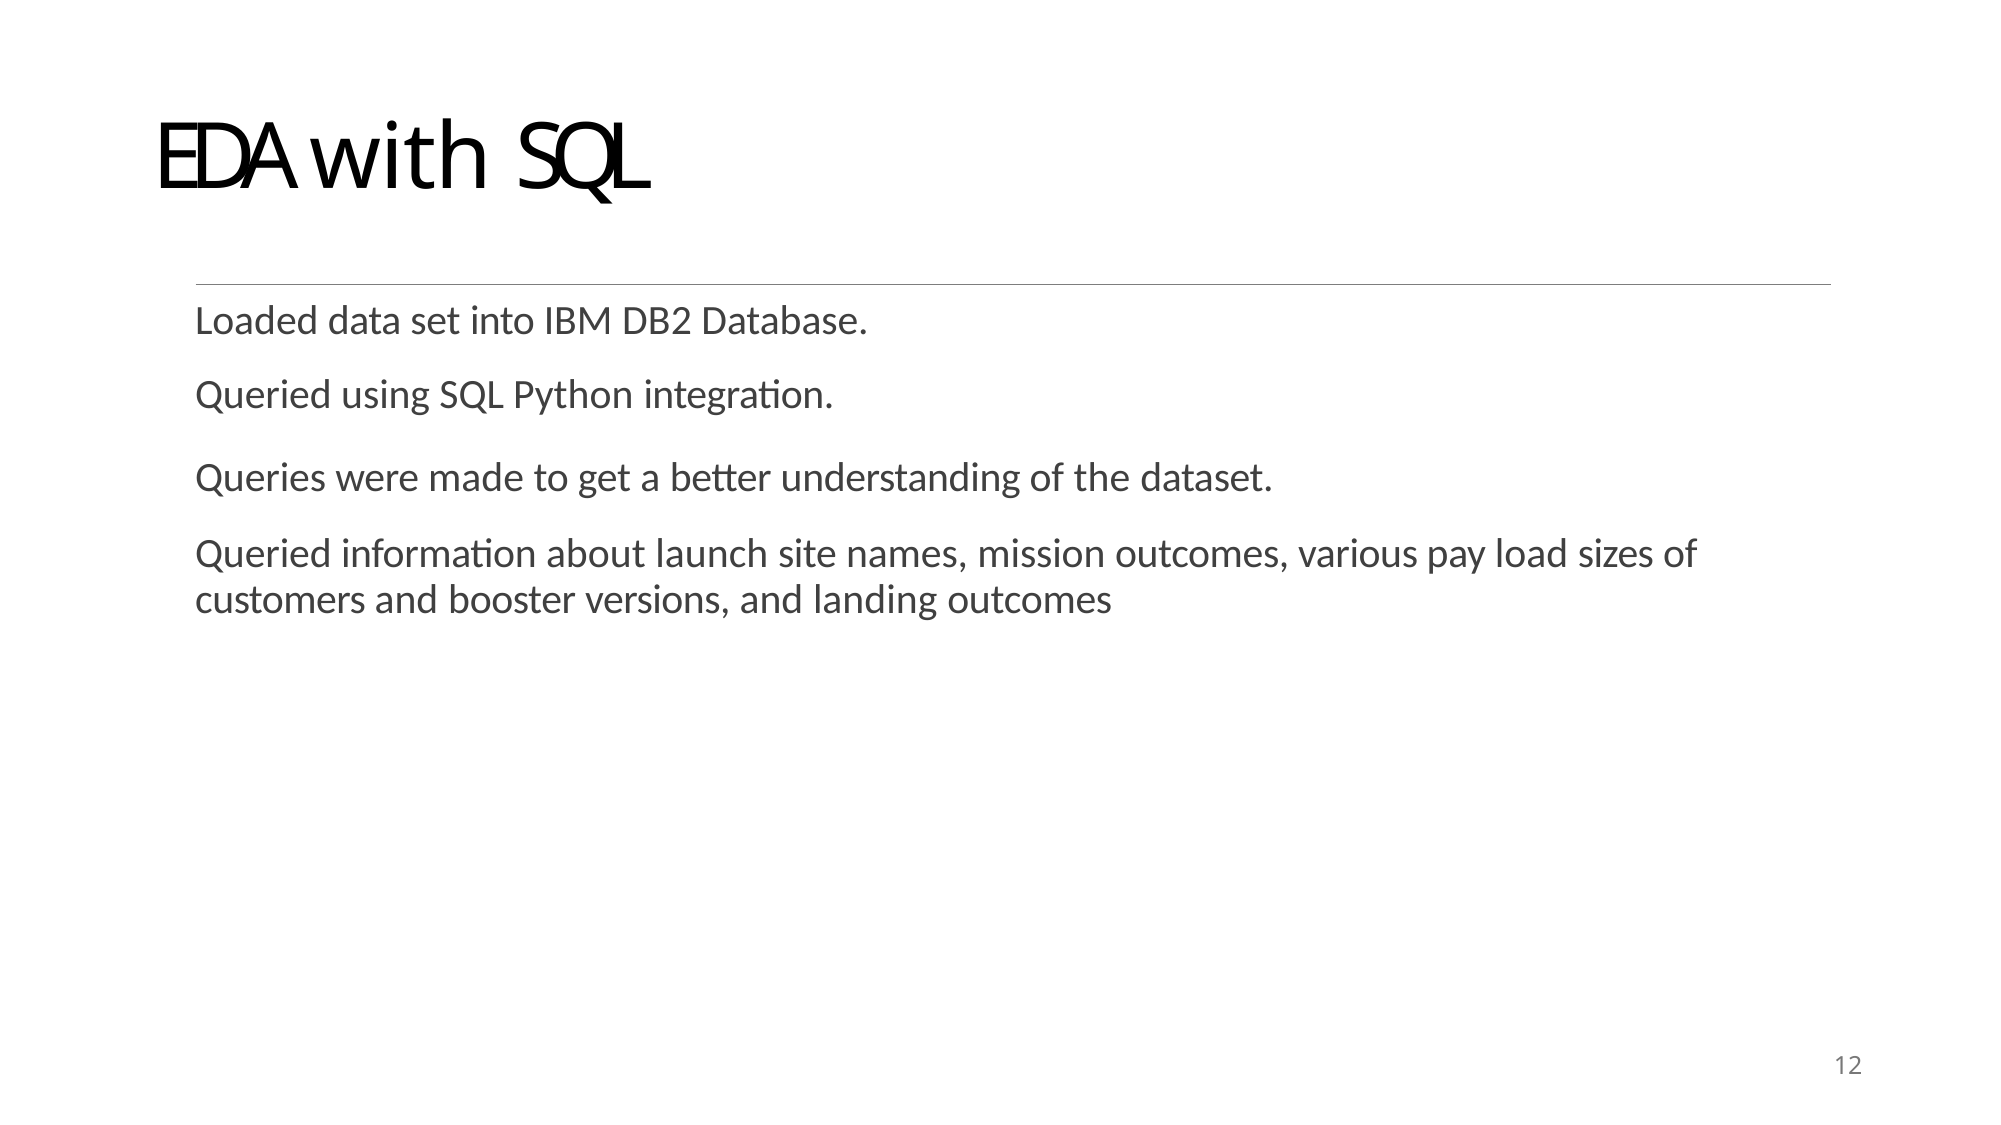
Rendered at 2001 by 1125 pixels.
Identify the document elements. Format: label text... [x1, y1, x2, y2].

text_box Loaded data set into IBM DB2 Database. Queried using SQL Python integration. Queries were made to get a better understanding of the dataset. Queried information about launch site names, mission outcomes, various pay load sizes of customers and booster versions, and landing outcomes [192, 266, 1782, 622]
title EDA with SQL [150, 56, 683, 247]
slide_number 12 [1412, 746, 1863, 1125]
